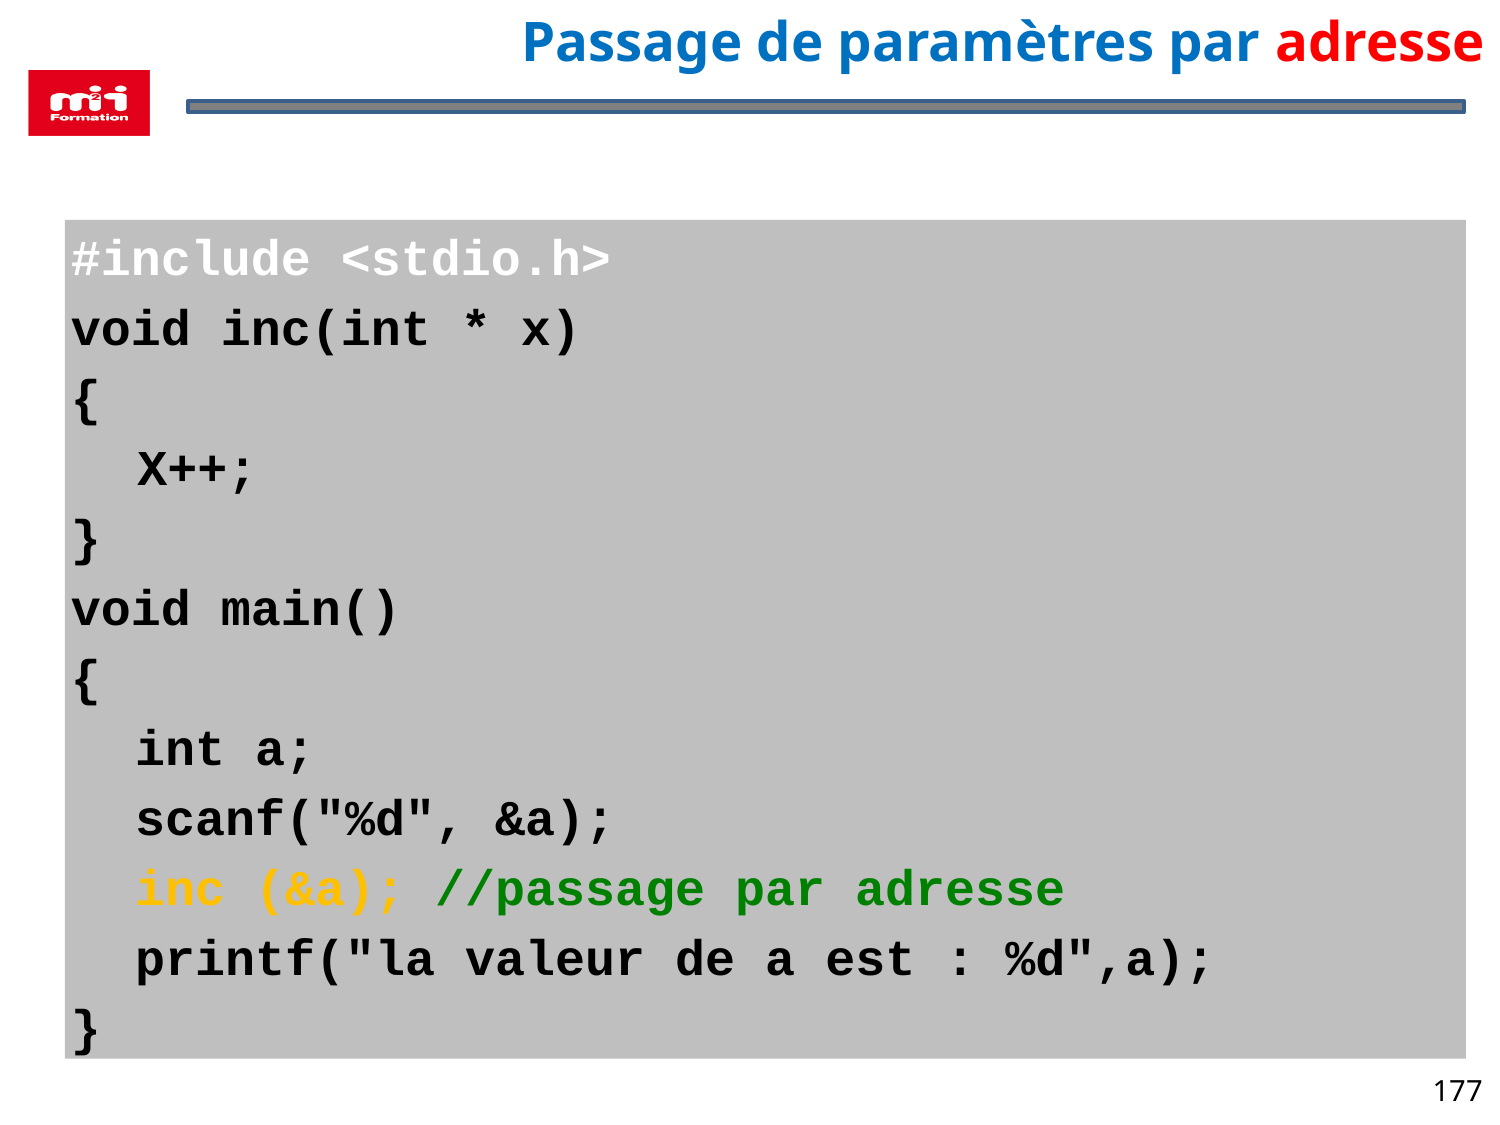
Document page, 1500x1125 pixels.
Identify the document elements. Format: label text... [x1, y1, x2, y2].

list #include <stdio.h> void inc(int * x) { X++; } void main() { int a; scanf("%d", &a); inc (&a); //passage par adresse printf("la valeur de a est : %d",a); } [64, 219, 1466, 1059]
title Passage de paramètres par adresse [0, 0, 1500, 188]
slide_number 177 [1414, 1065, 1500, 1125]
